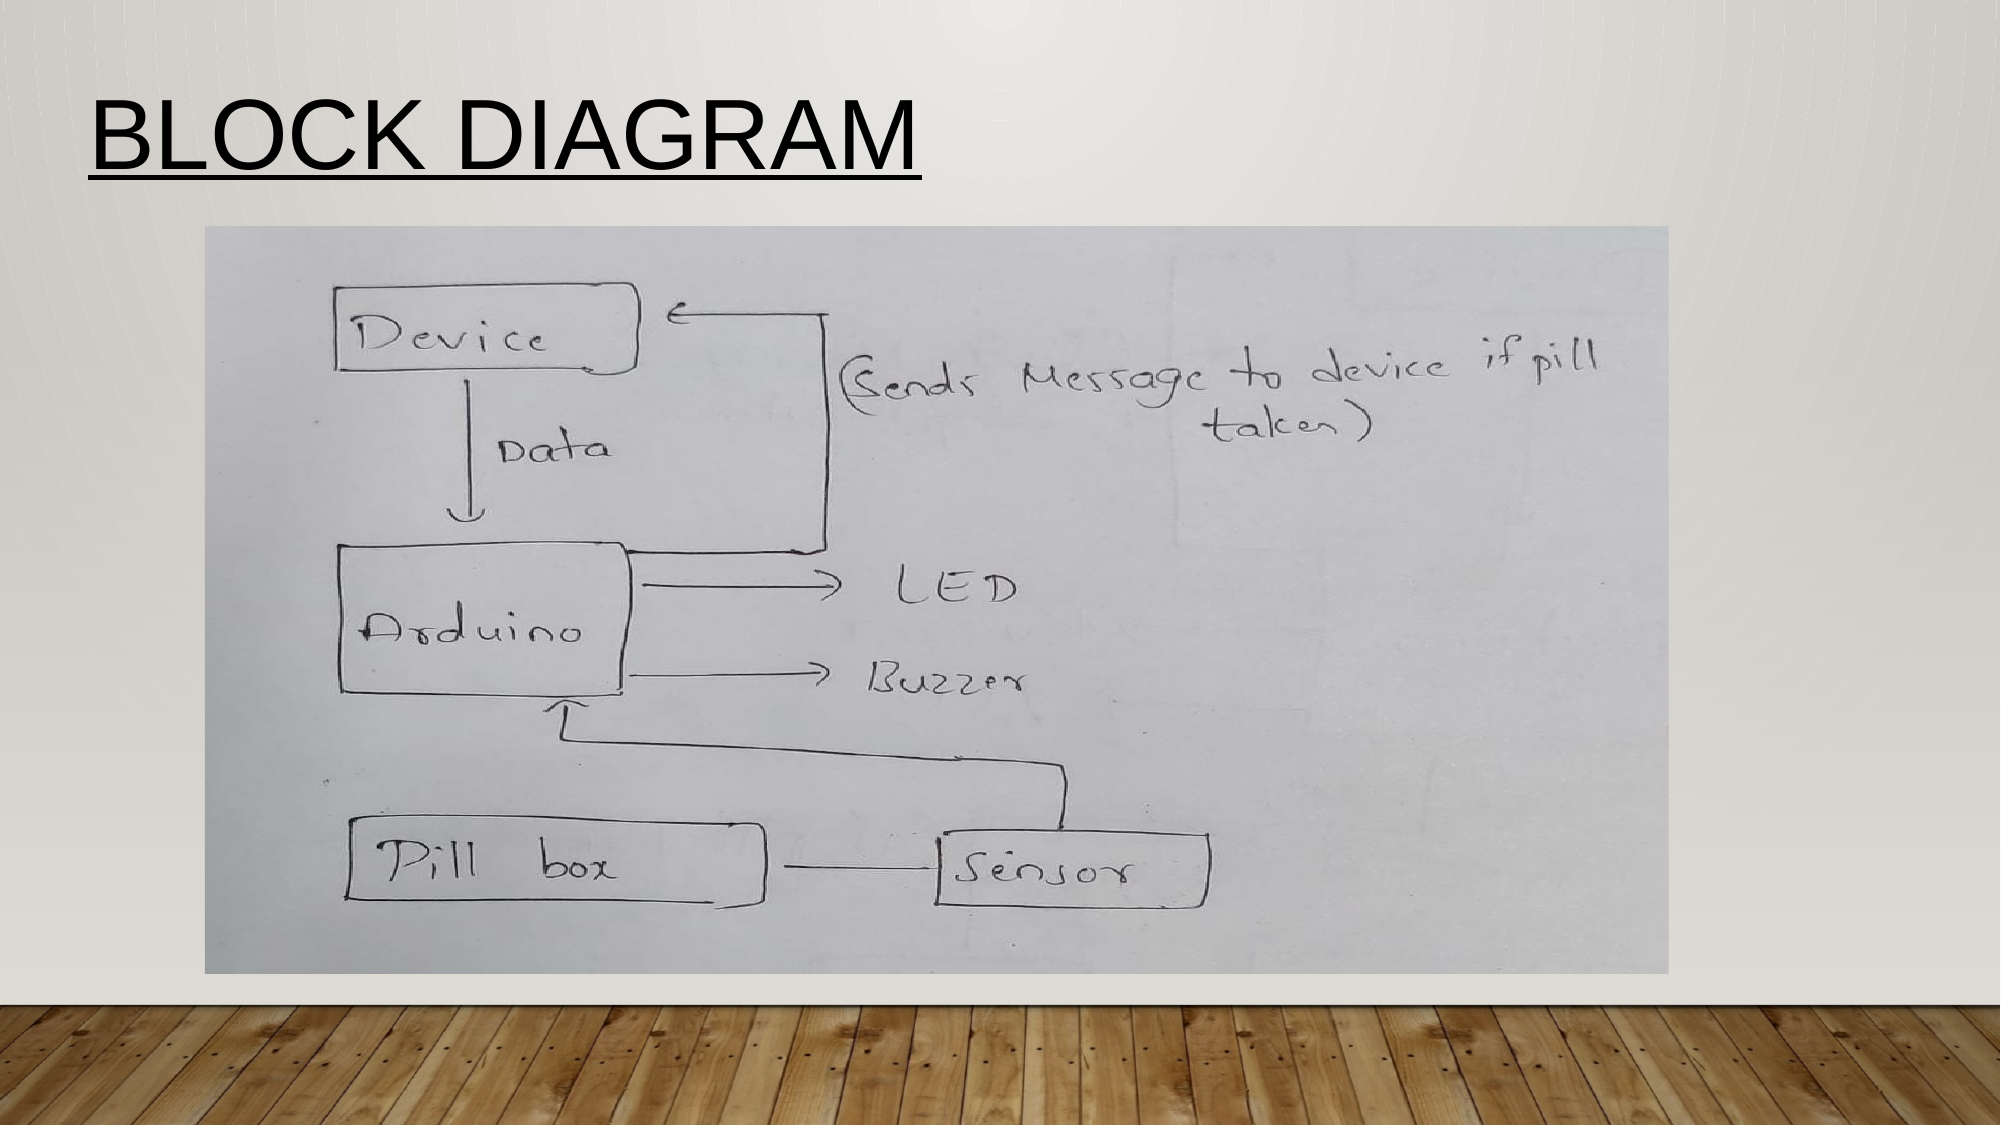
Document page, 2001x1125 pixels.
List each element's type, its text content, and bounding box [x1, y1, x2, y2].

picture [0, 1005, 2000, 1125]
title BLOCK DIAGRAM [68, 63, 1042, 189]
list [68, 252, 1932, 1000]
picture [204, 226, 1669, 974]
